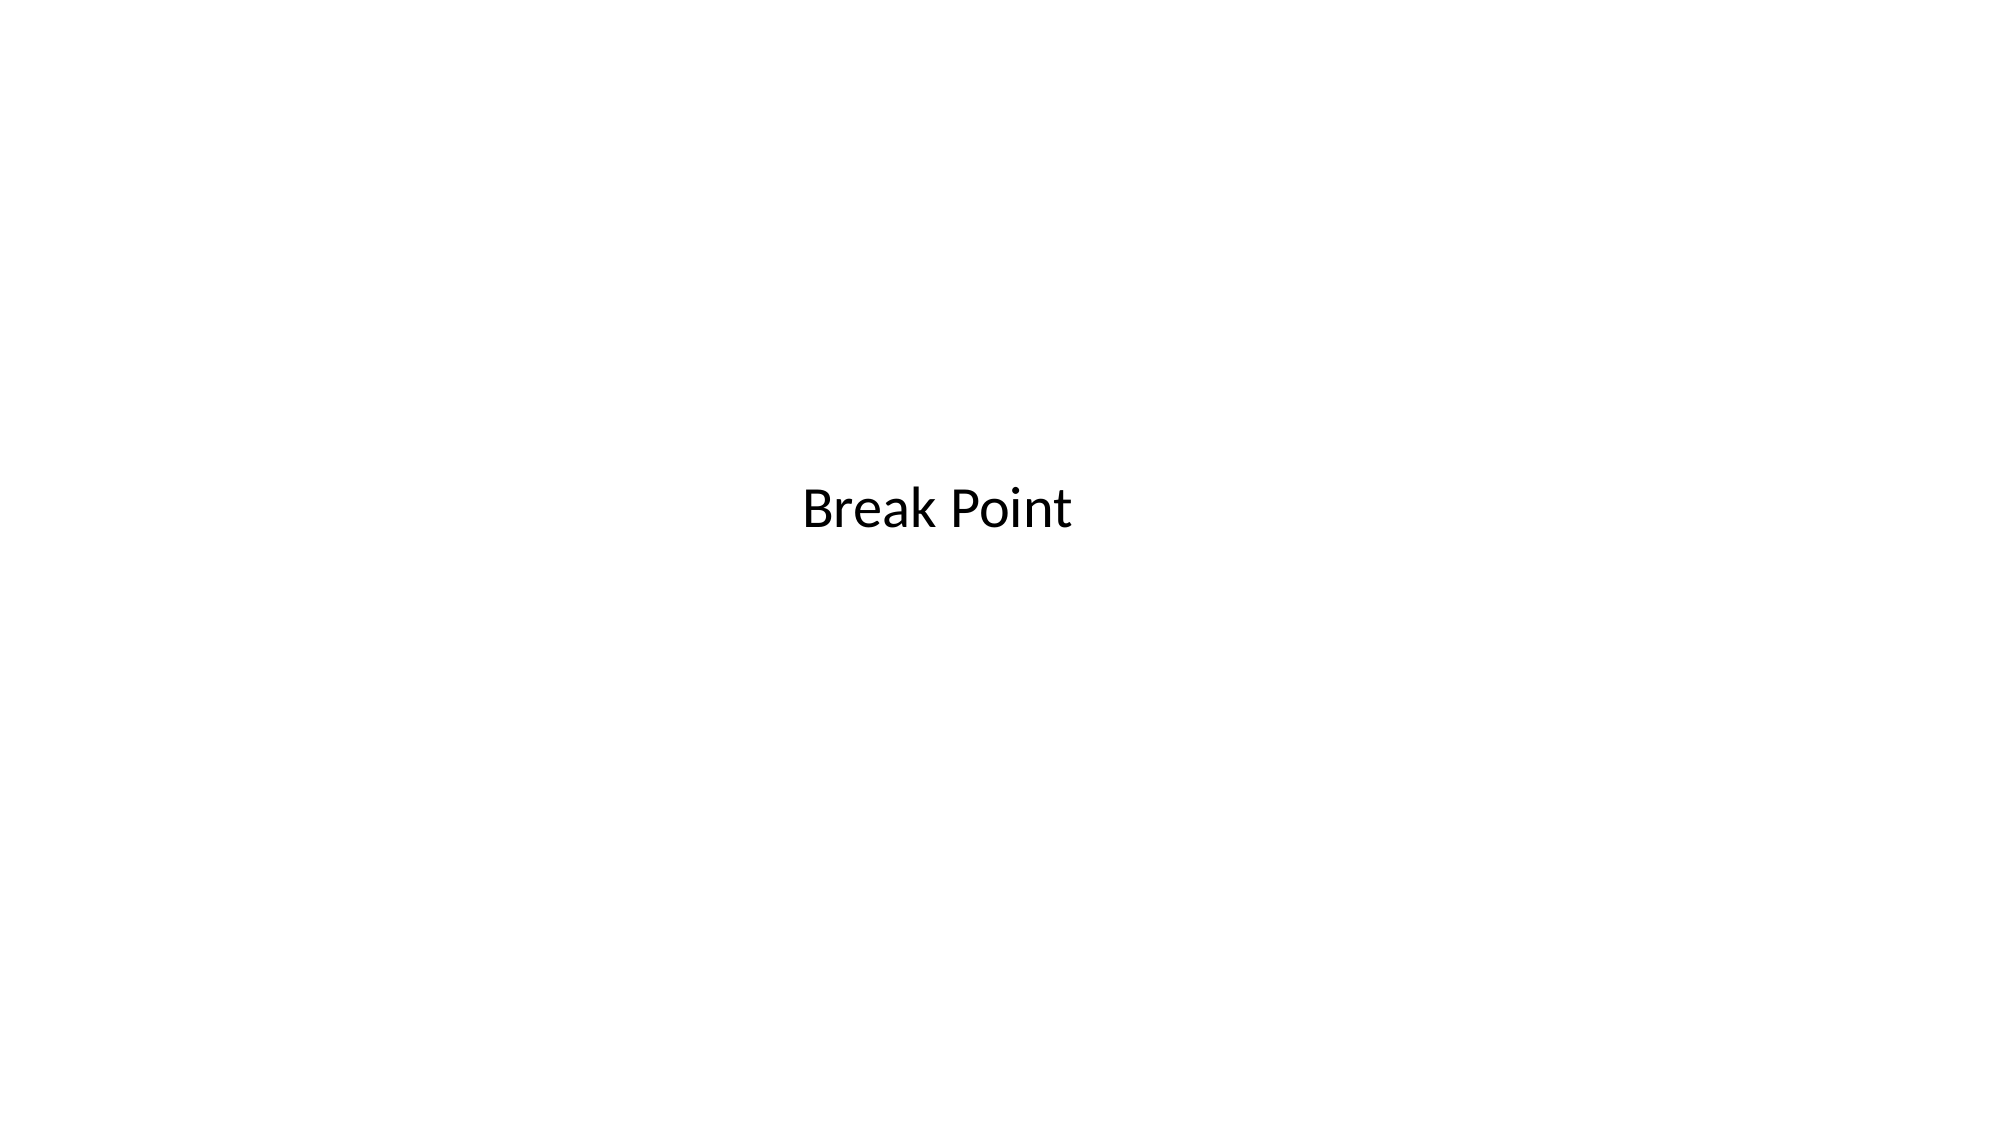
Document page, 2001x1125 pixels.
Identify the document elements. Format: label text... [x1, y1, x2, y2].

text_box Break Point [787, 461, 1088, 547]
